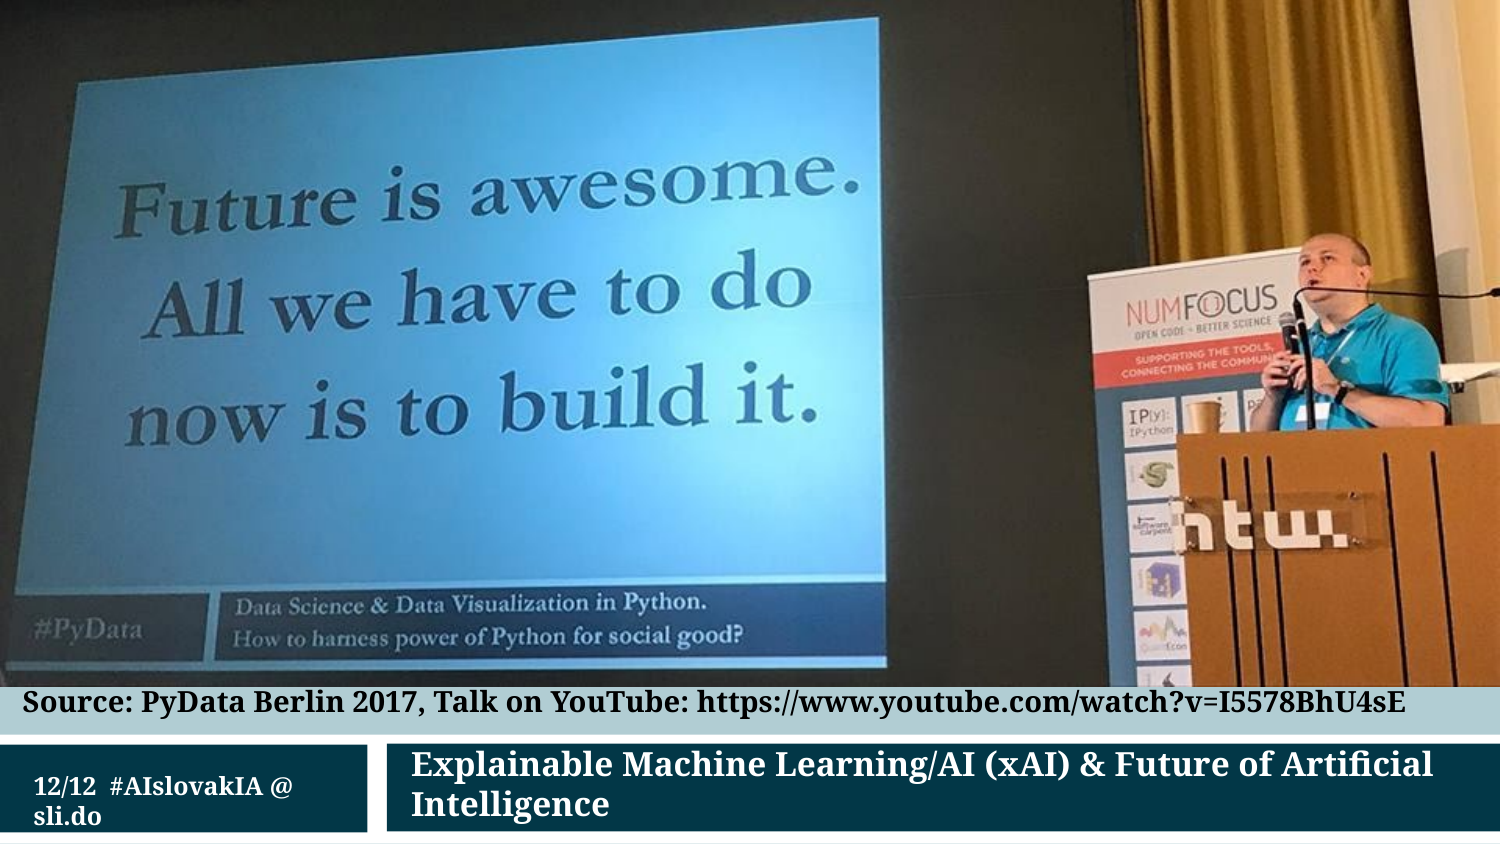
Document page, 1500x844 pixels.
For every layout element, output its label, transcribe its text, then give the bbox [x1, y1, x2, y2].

picture [0, 0, 1500, 687]
picture [89, 812, 93, 824]
text_box Source: PyData Berlin 2017, Talk on YouTube: https://www.youtube.com/watch?v=I5578BhU4sE [11, 696, 1481, 732]
text_box Explainable Machine Learning/AI (xAI) & Future of Artificial Intelligence [400, 740, 1500, 826]
picture [72, 812, 78, 825]
picture [80, 808, 84, 824]
picture [96, 812, 100, 824]
text_box 12/12 #AIslovakIA @ sli.do [22, 764, 362, 808]
picture [35, 812, 44, 824]
